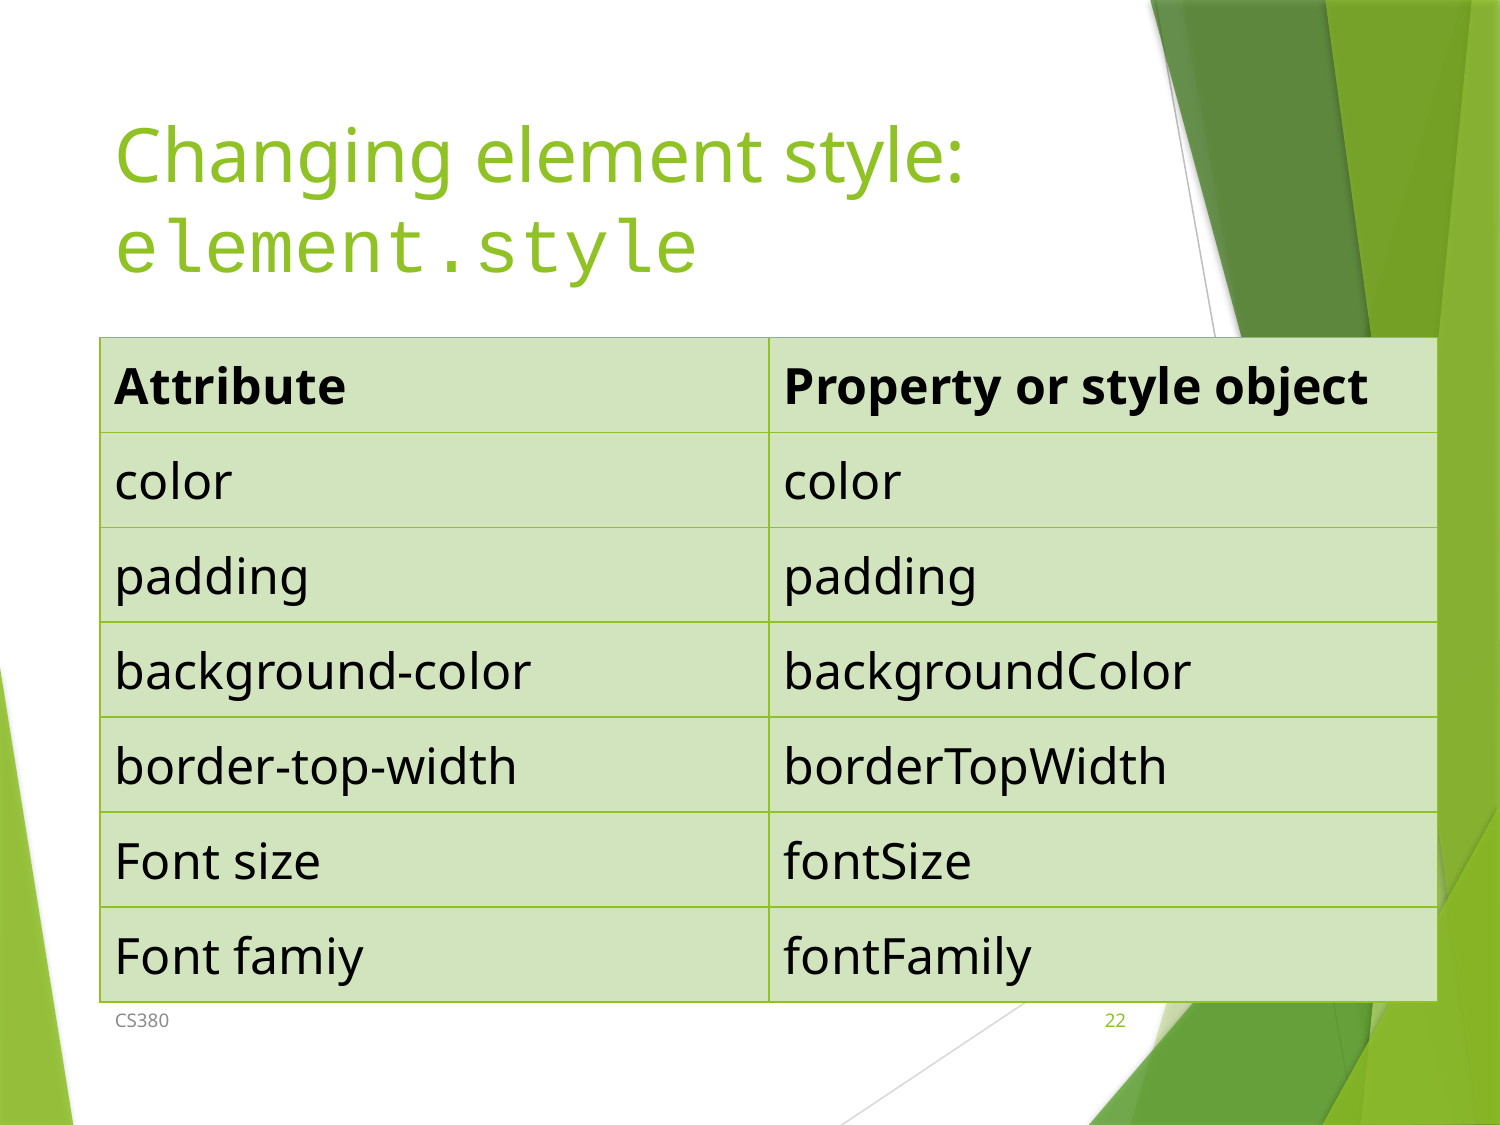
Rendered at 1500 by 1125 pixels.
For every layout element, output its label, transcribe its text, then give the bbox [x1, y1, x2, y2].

table_cell Font famiy [101, 908, 768, 1001]
table_cell padding [101, 528, 768, 621]
table_header Attribute [101, 338, 768, 432]
footer CS380 [99, 1003, 859, 1051]
table_cell color [770, 433, 1437, 527]
table_cell fontSize [770, 813, 1437, 906]
slide_number 22 [1057, 1003, 1142, 1051]
table_cell background-color [101, 623, 768, 716]
title Changing element style: element.style [99, 99, 1142, 317]
table_cell border-top-width [101, 718, 768, 811]
table_cell backgroundColor [770, 623, 1437, 716]
table_cell color [101, 433, 768, 527]
table_header Property or style object [770, 338, 1437, 432]
table_cell padding [770, 528, 1437, 621]
table_cell Font size [101, 813, 768, 906]
table_cell fontFamily [770, 908, 1437, 1001]
table_cell borderTopWidth [770, 718, 1437, 811]
